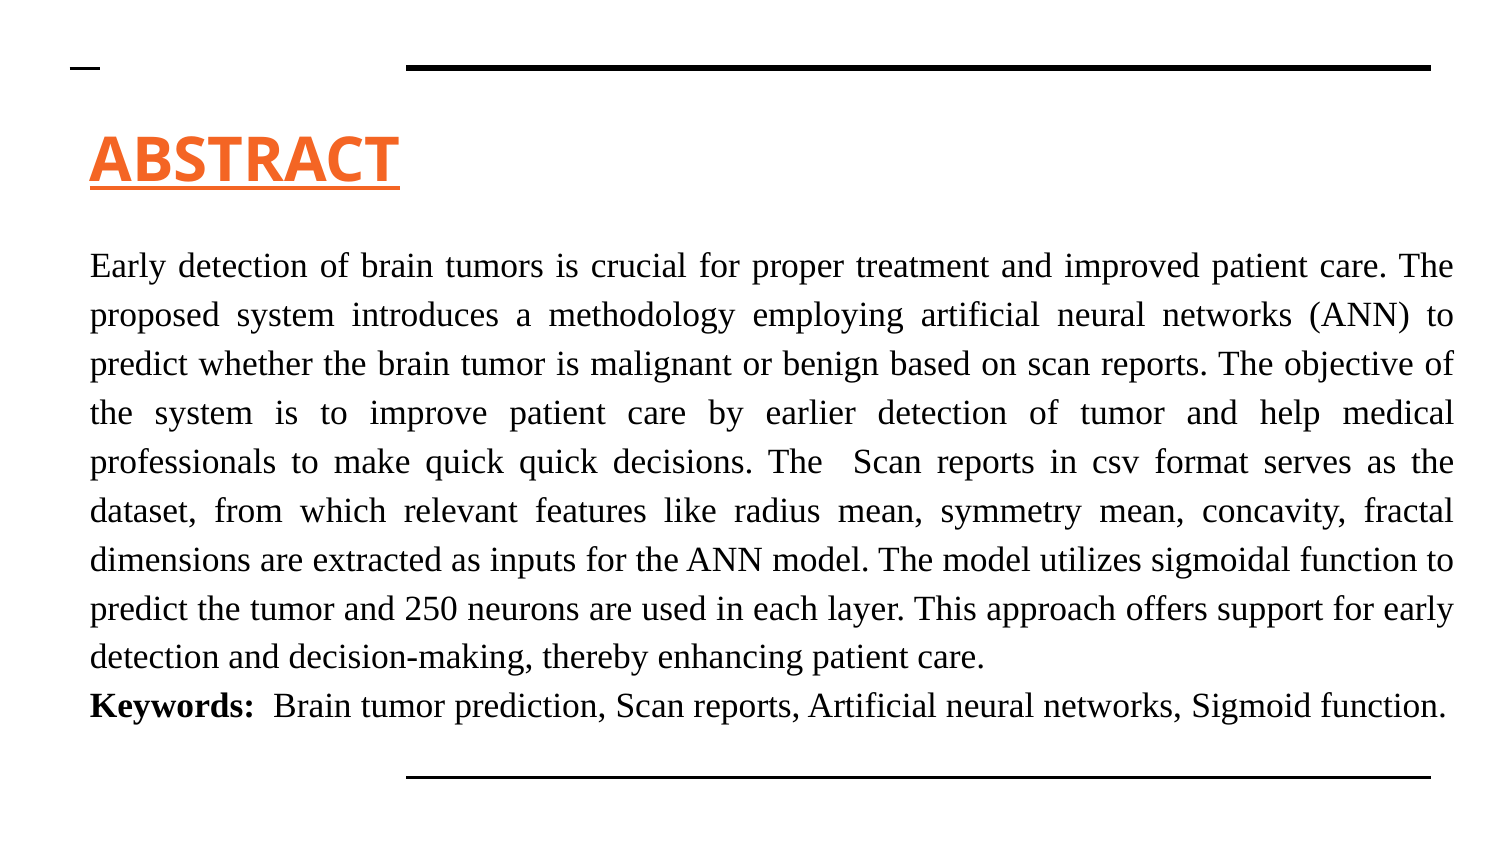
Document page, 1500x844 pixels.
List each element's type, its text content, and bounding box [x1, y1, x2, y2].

list Early detection of brain tumors is crucial for proper treatment and improved patient care. The proposed system introduces a methodology employing artificial neural networks (ANN) to predict whether the brain tumor is malignant or benign based on scan reports. The objective of the system is to improve patient care by earlier detection of tumor and help medical professionals to make quick quick decisions. The Scan reports in csv format serves as the dataset, from which relevant features like radius mean, symmetry mean, concavity, fractal dimensions are extracted as inputs for the ANN model. The model utilizes sigmoidal function to predict the tumor and 250 neurons are used in each layer. This approach offers support for early detection and decision-making, thereby enhancing patient care. Keywords: Brain tumor prediction, Scan reports, Artificial neural networks, Sigmoid function. [74, 220, 1471, 760]
title ABSTRACT [74, 104, 1112, 209]
